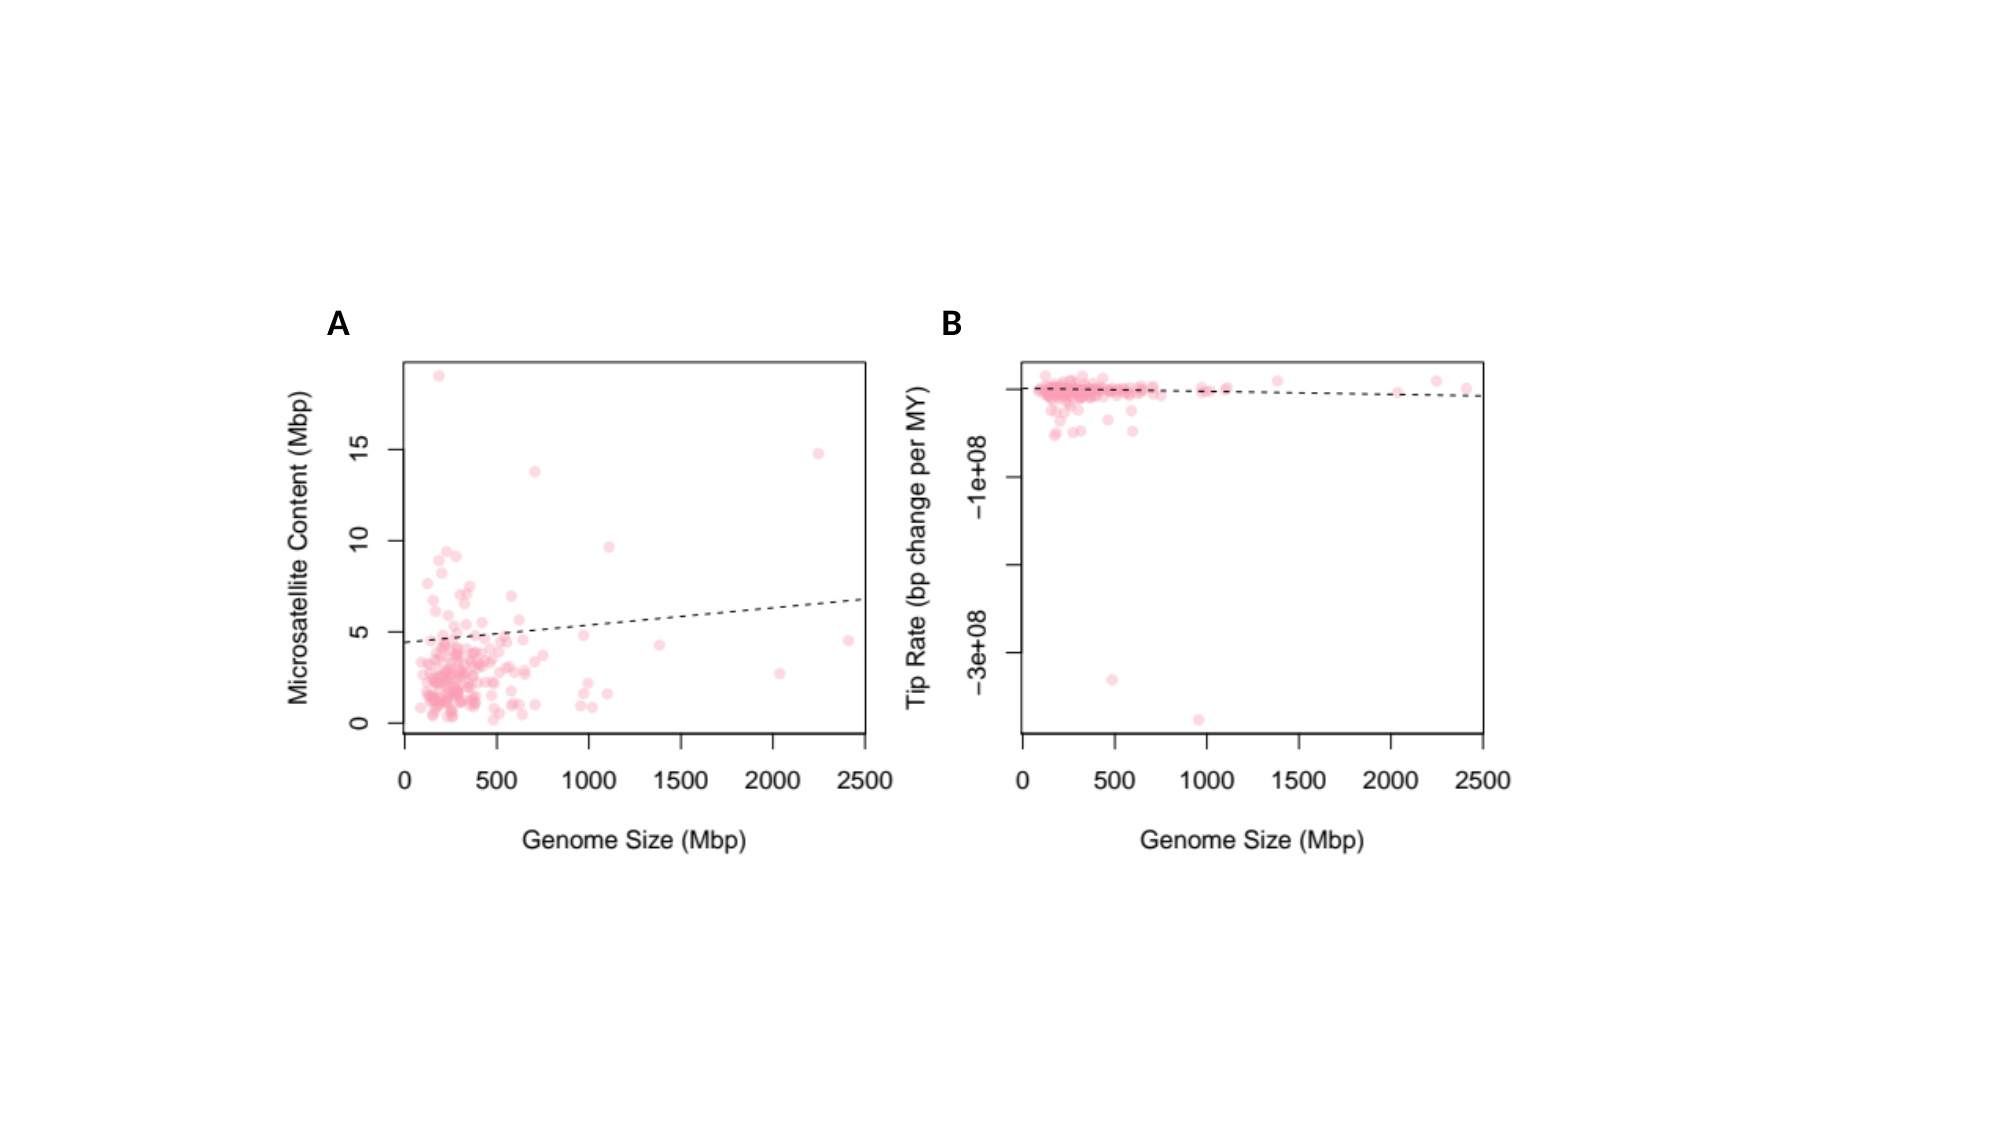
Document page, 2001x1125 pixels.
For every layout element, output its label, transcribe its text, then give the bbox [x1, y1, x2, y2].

text_box B [898, 290, 1006, 346]
picture [280, 346, 1514, 885]
text_box A [284, 290, 392, 346]
